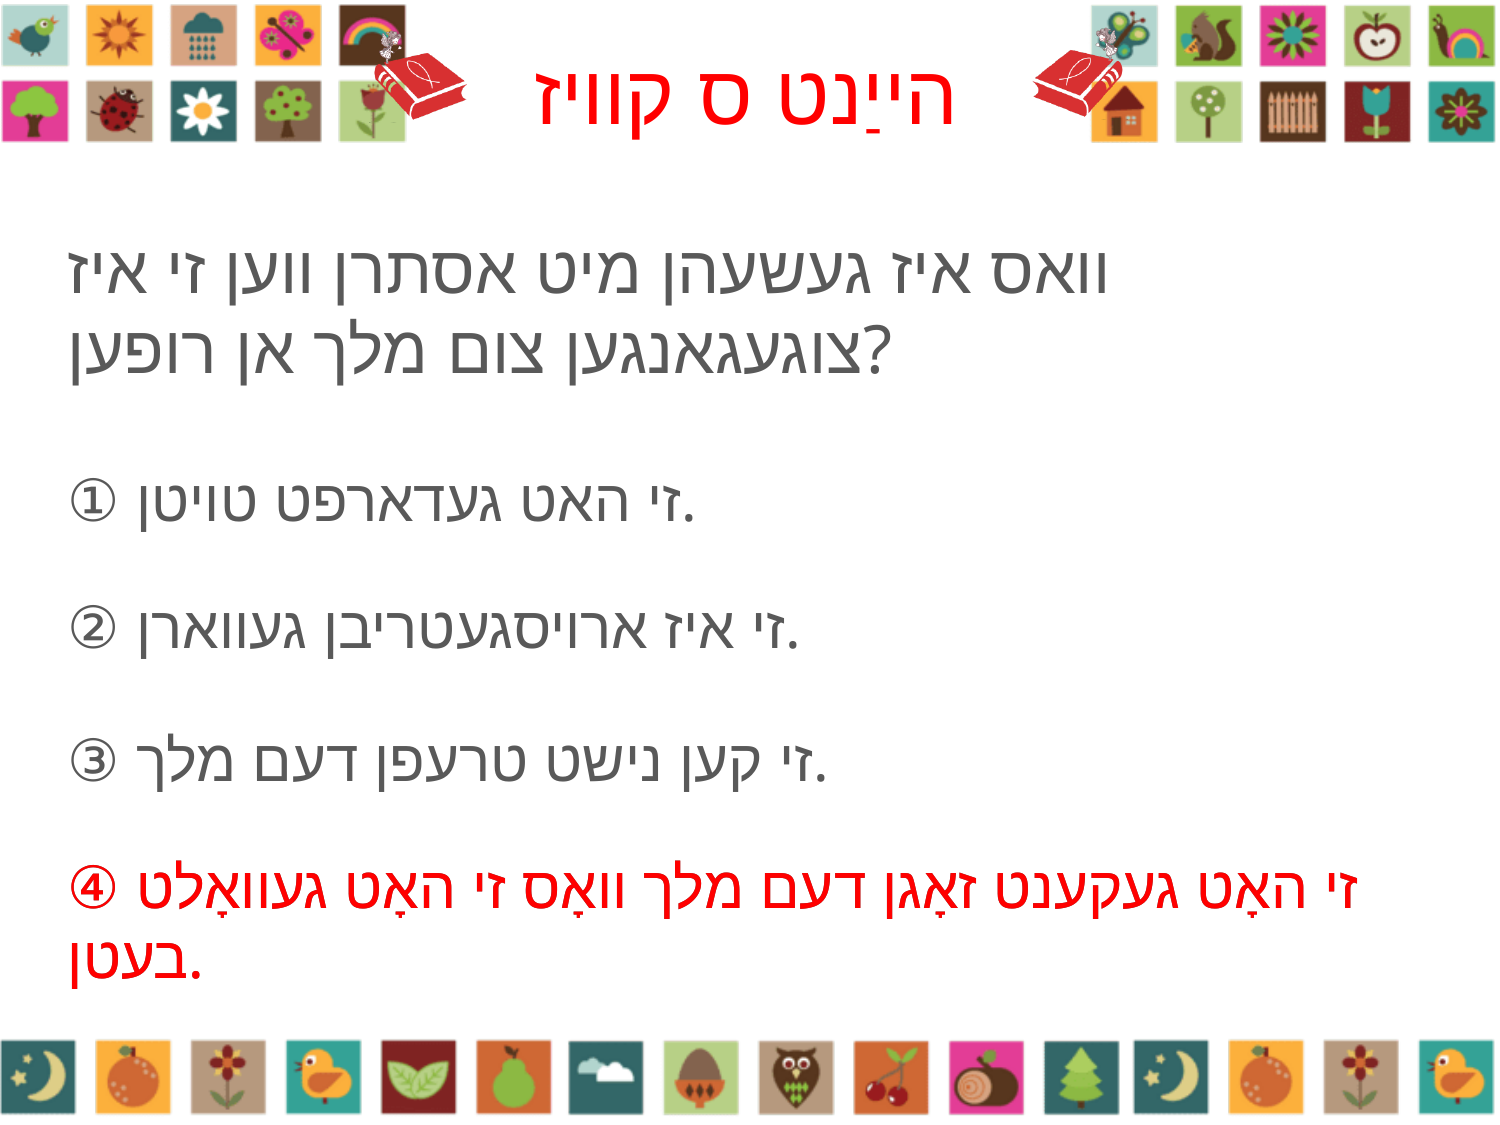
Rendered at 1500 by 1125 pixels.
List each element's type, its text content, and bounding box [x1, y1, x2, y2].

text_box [0, 1028, 1500, 1118]
text_box הייַנט ס קוויז [424, 33, 1078, 149]
picture [1000, 3, 1500, 150]
text_box ④ זי האָט געקענט זאָגן דעם מלך וואָס זי האָט געוואָלט בעטן. [53, 842, 1483, 998]
picture [0, 3, 499, 150]
text_box ③ זי קען נישט טרעפן דעם מלך. [53, 716, 1483, 801]
text_box וואס איז געשעהן מיט אסתרן ווען זי איז צוגעגאנגען צום מלך אן רופען? [53, 219, 1436, 395]
text_box ① זי האט געדארפט טויטן. [53, 456, 1436, 541]
text_box ② זי איז ארויסגעטריבן געווארן. [53, 582, 1436, 668]
